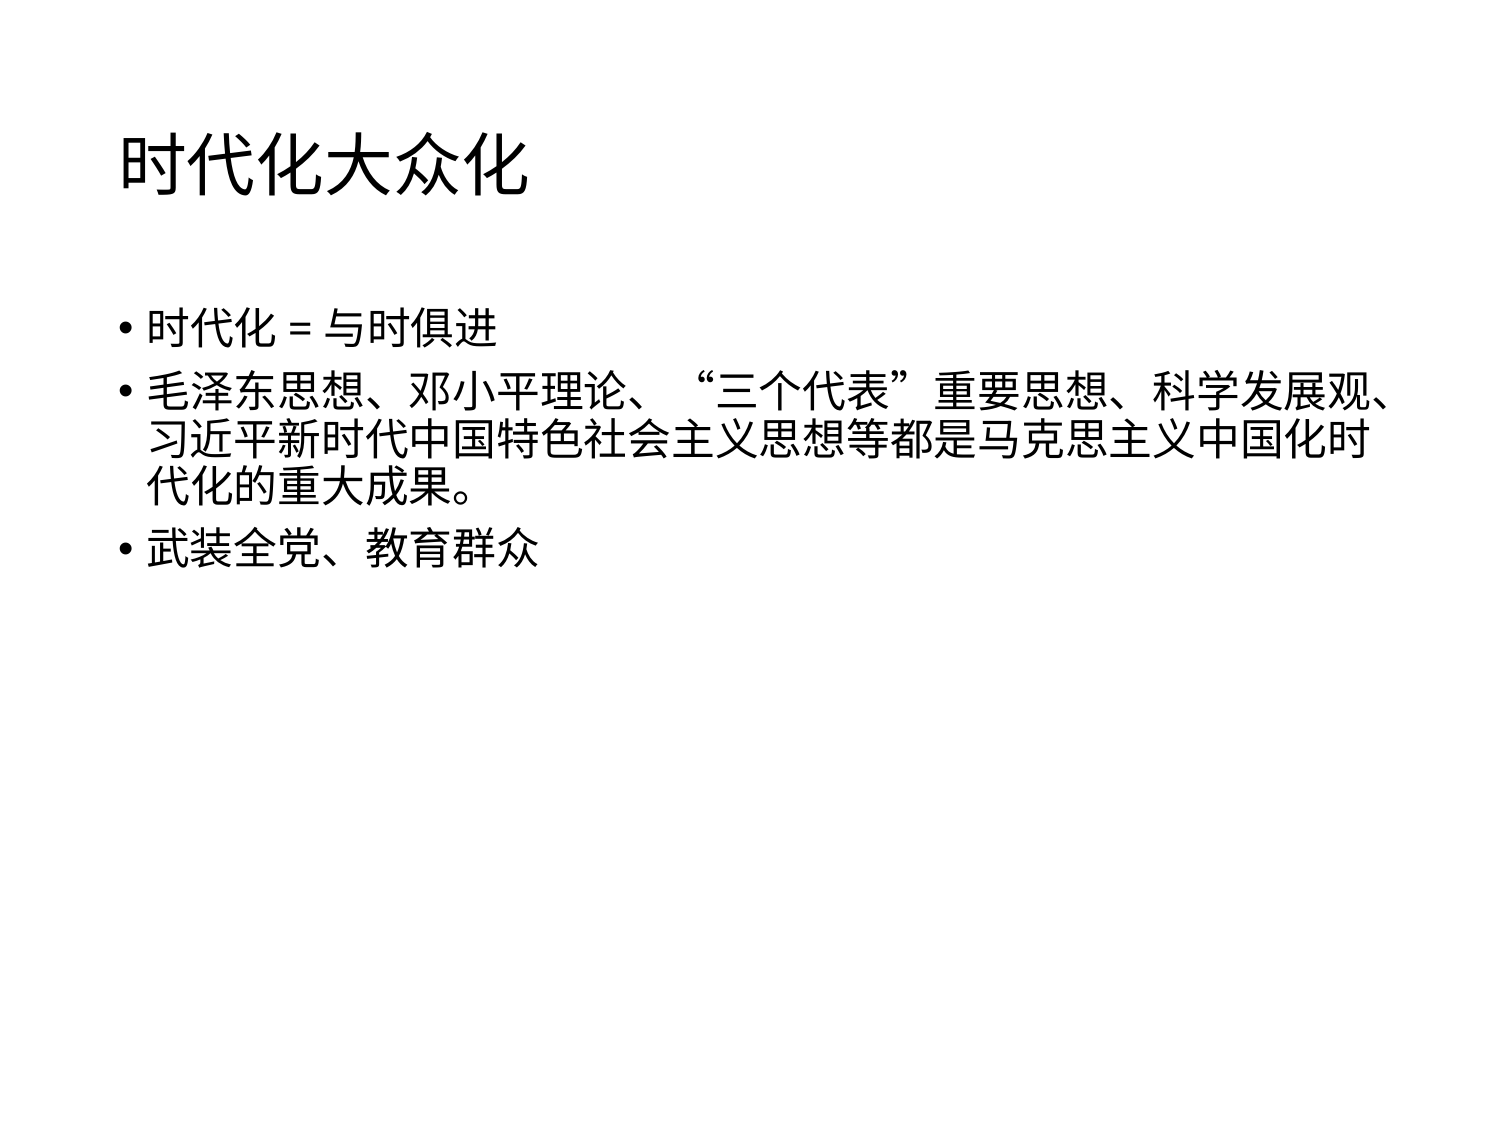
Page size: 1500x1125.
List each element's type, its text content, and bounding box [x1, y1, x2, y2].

title 时代化大众化 [103, 59, 1397, 278]
list 时代化=与时俱进 毛泽东思想、邓小平理论、“三个代表”重要思想、科学发展观、习近平新时代中国特色社会主义思想等都是马克思主义中国化时代化的重大成果。 武装全党、教育群众 [103, 299, 1397, 1014]
